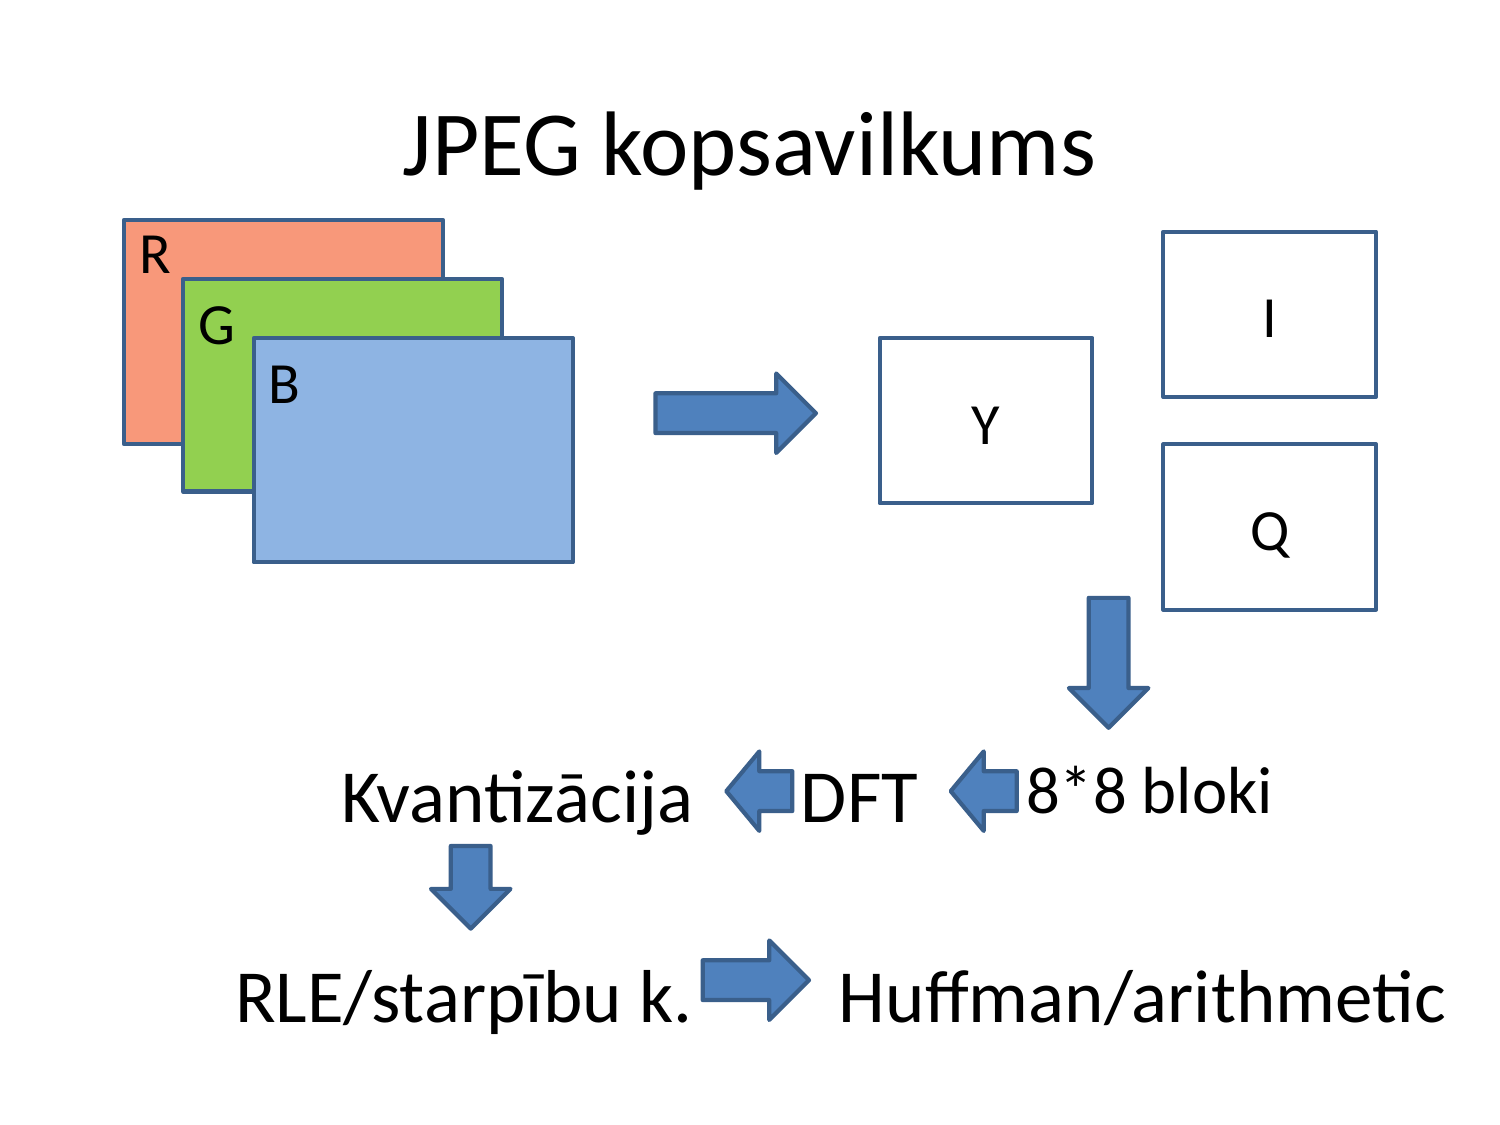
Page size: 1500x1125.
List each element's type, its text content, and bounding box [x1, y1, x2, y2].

text_box Kvantizācija [326, 739, 709, 845]
text_box [724, 749, 795, 833]
text_box RLE/starpību k. [220, 940, 708, 1046]
text_box Q [1161, 442, 1378, 612]
text_box G [183, 278, 250, 364]
text_box [653, 371, 819, 455]
title JPEG kopsavilkums [75, 45, 1425, 233]
text_box 8*8 bloki [1011, 739, 1288, 835]
text_box B [186, 218, 445, 277]
text_box [1066, 595, 1151, 730]
text_box DFT [786, 739, 934, 845]
text_box I [1161, 230, 1378, 399]
text_box [949, 749, 1019, 833]
text_box [252, 336, 575, 564]
text_box [700, 938, 812, 1022]
text_box [181, 277, 504, 494]
text_box B [122, 218, 181, 446]
text_box R [124, 208, 186, 293]
text_box Huffman/arithmetic [824, 940, 1462, 1046]
text_box B [254, 338, 316, 423]
text_box [429, 843, 513, 931]
text_box Y [878, 336, 1094, 505]
